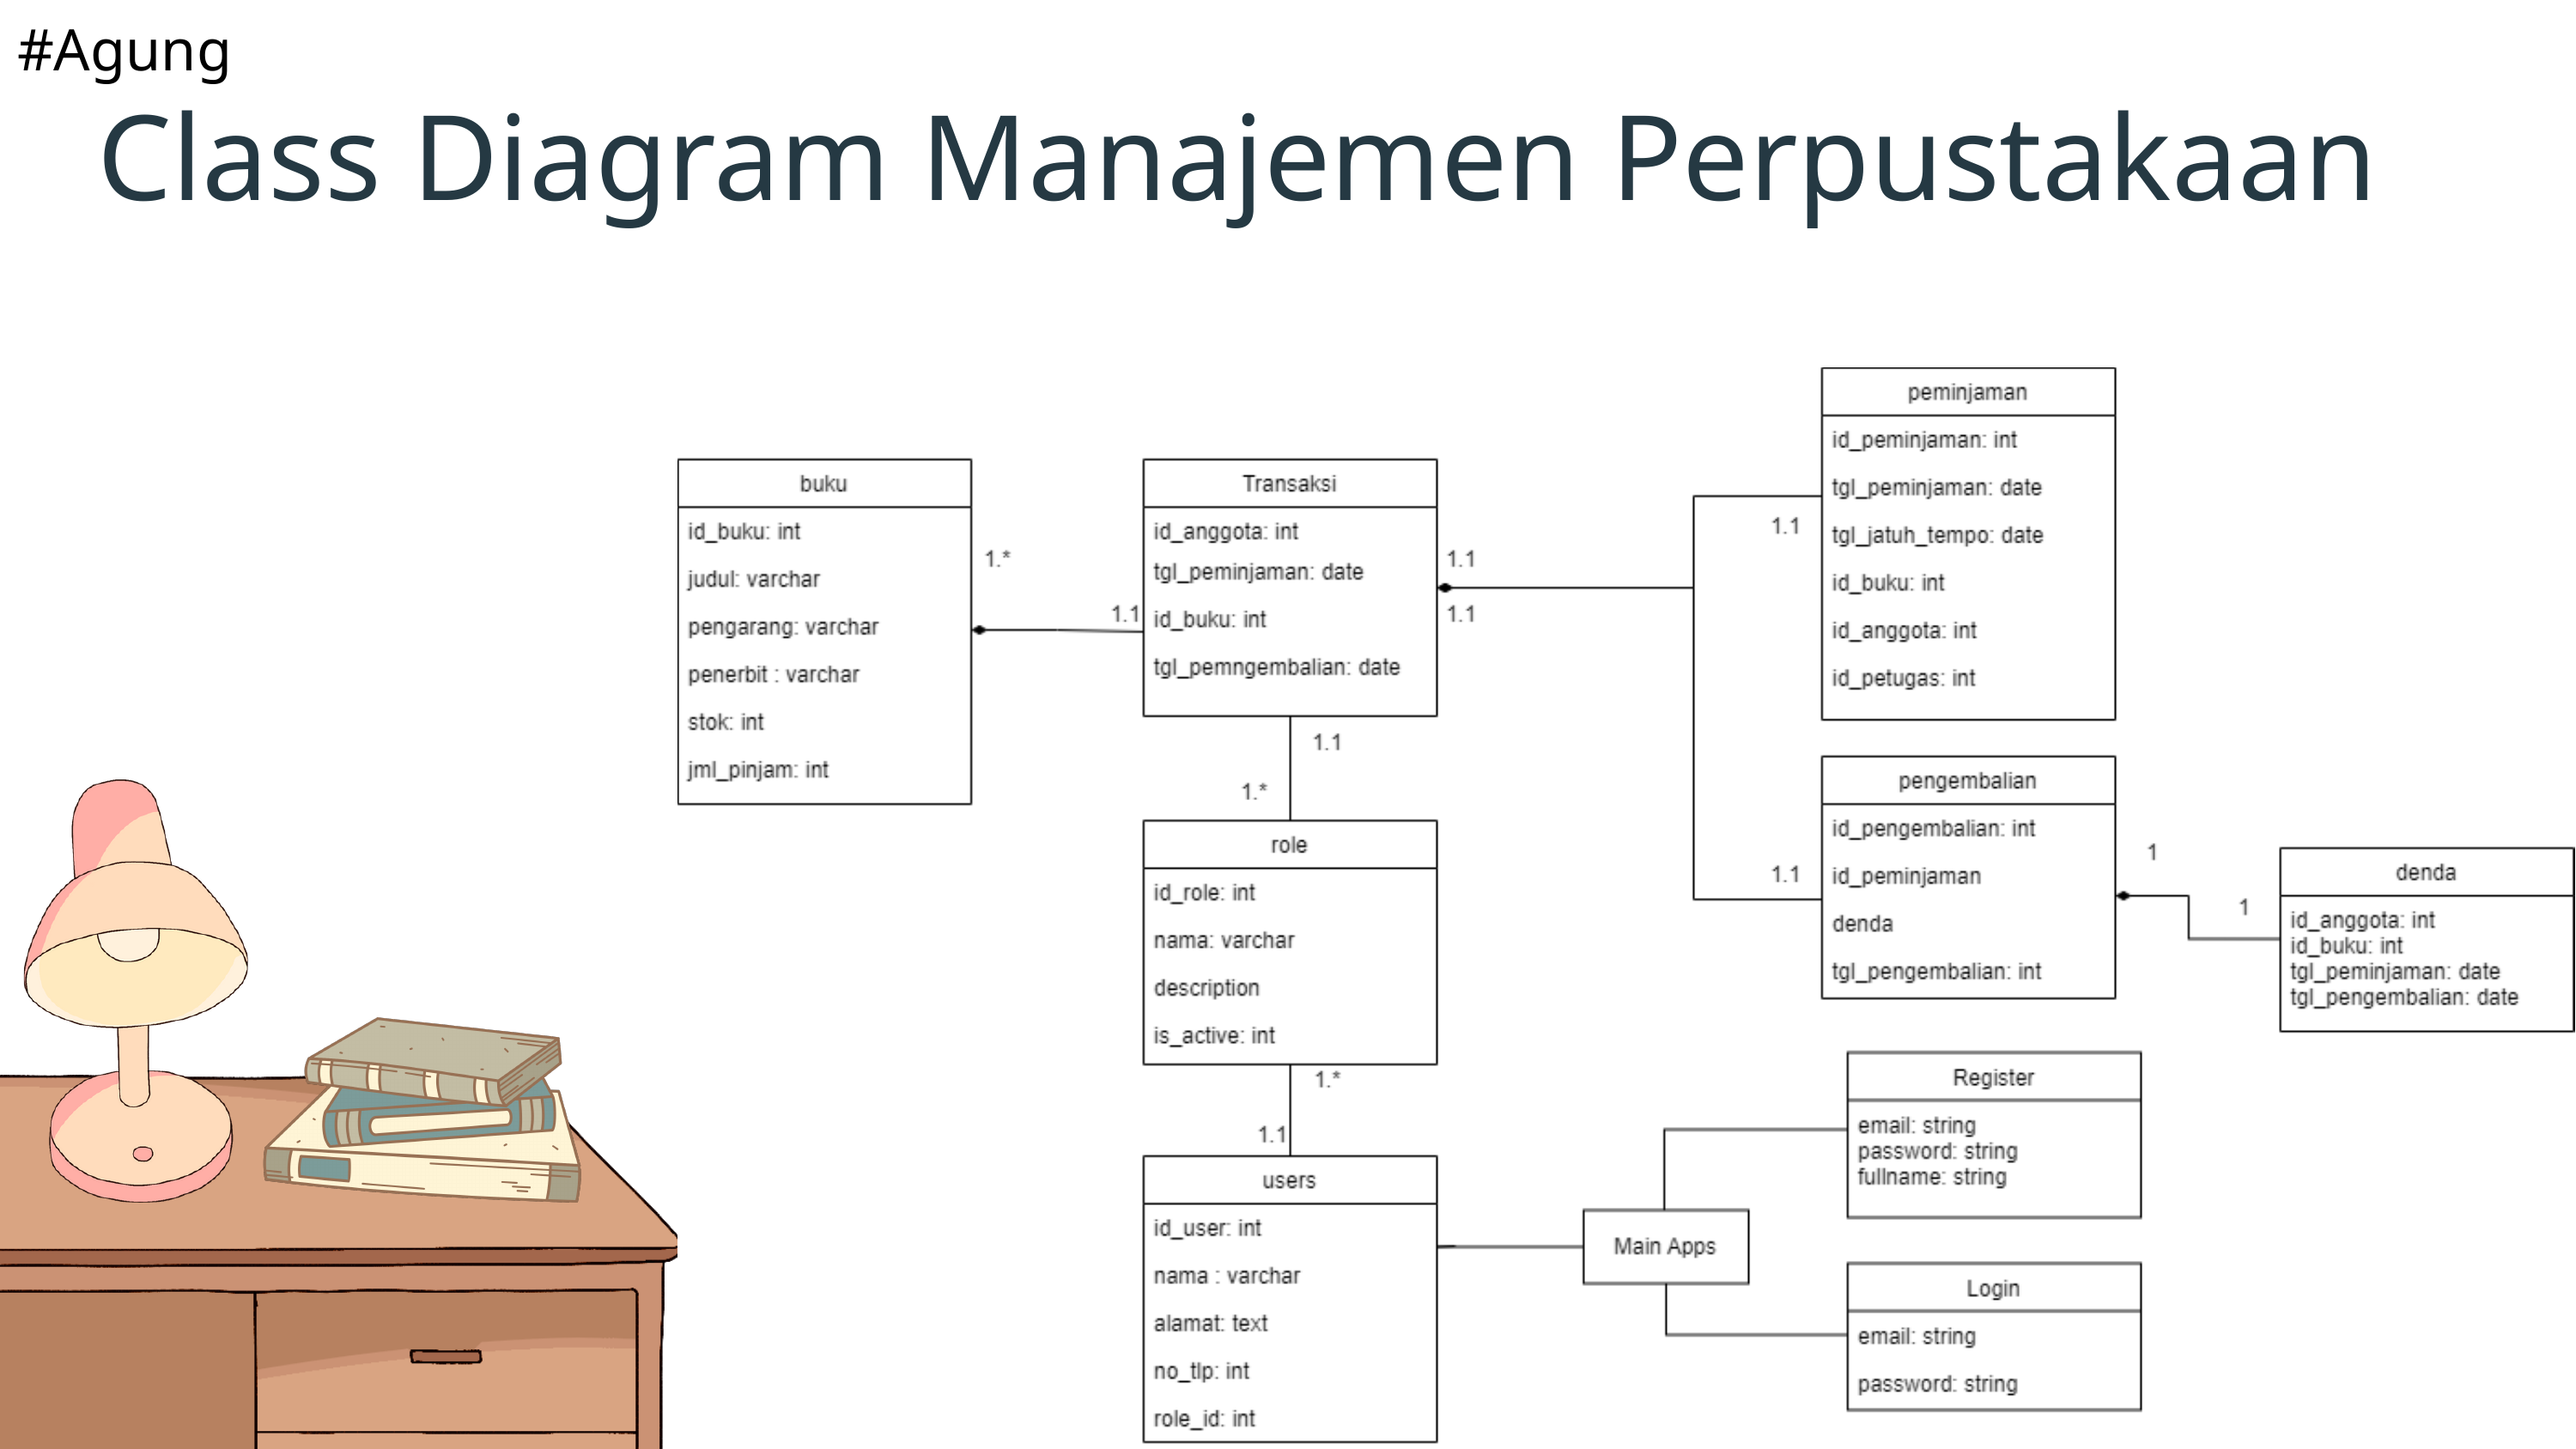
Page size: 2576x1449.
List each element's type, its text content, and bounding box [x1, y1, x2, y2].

text_box #Agung [16, 2, 243, 82]
text_box [0, 1075, 673, 1449]
picture [677, 367, 2575, 1449]
text_box Class Diagram Manajemen Perpustakaan [23, 114, 2452, 224]
text_box [263, 1017, 587, 1203]
text_box [23, 779, 248, 1203]
